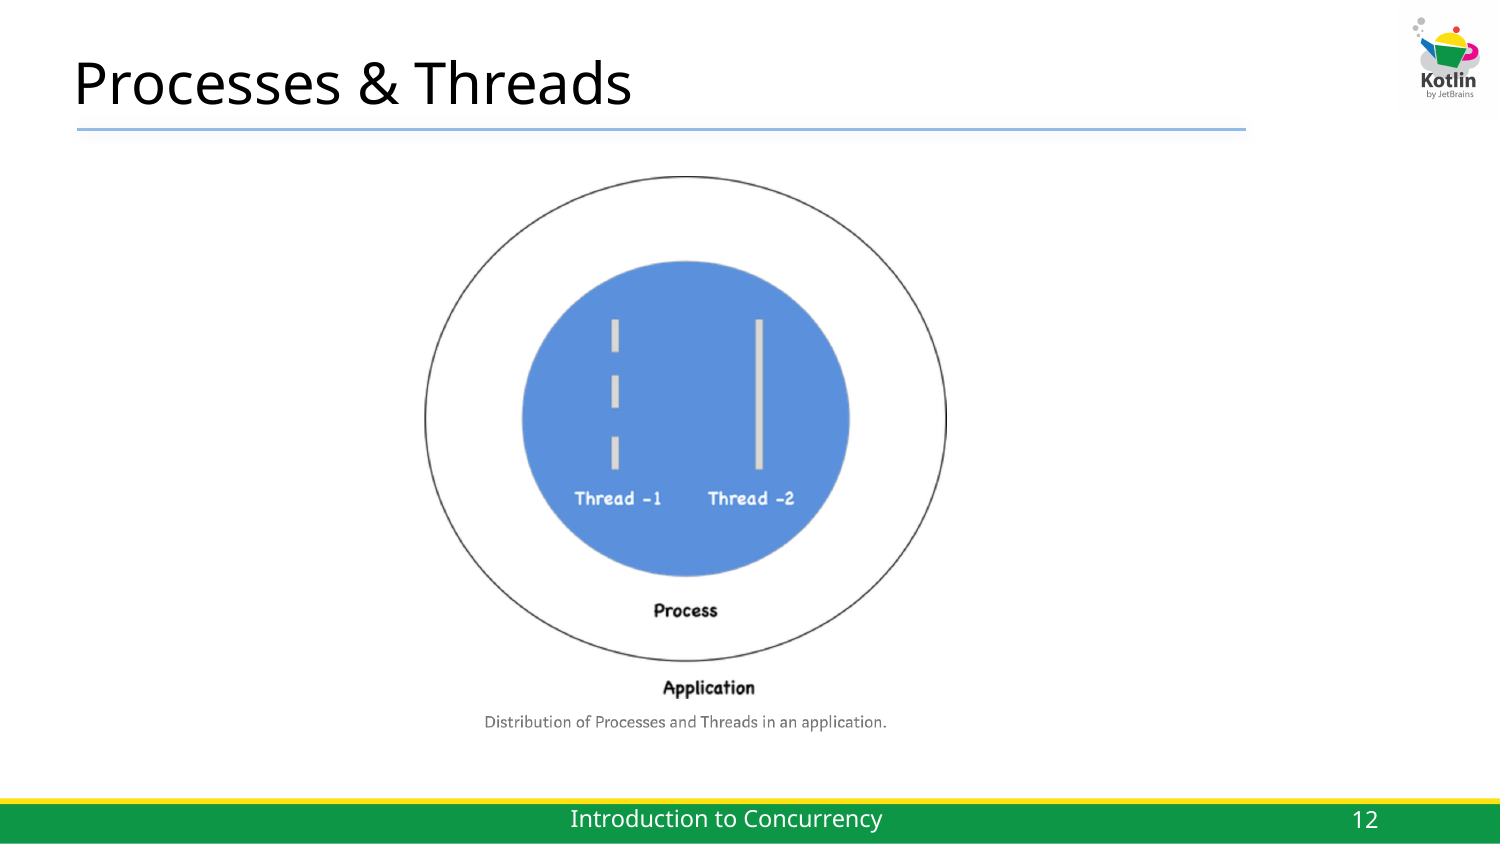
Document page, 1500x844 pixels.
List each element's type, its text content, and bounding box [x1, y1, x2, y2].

title Processes & Threads [64, 0, 1341, 126]
footer Introduction to Concurrency [527, 802, 927, 843]
slide_number 12 [1074, 799, 1388, 844]
picture [375, 147, 1004, 747]
picture [1398, 2, 1500, 118]
